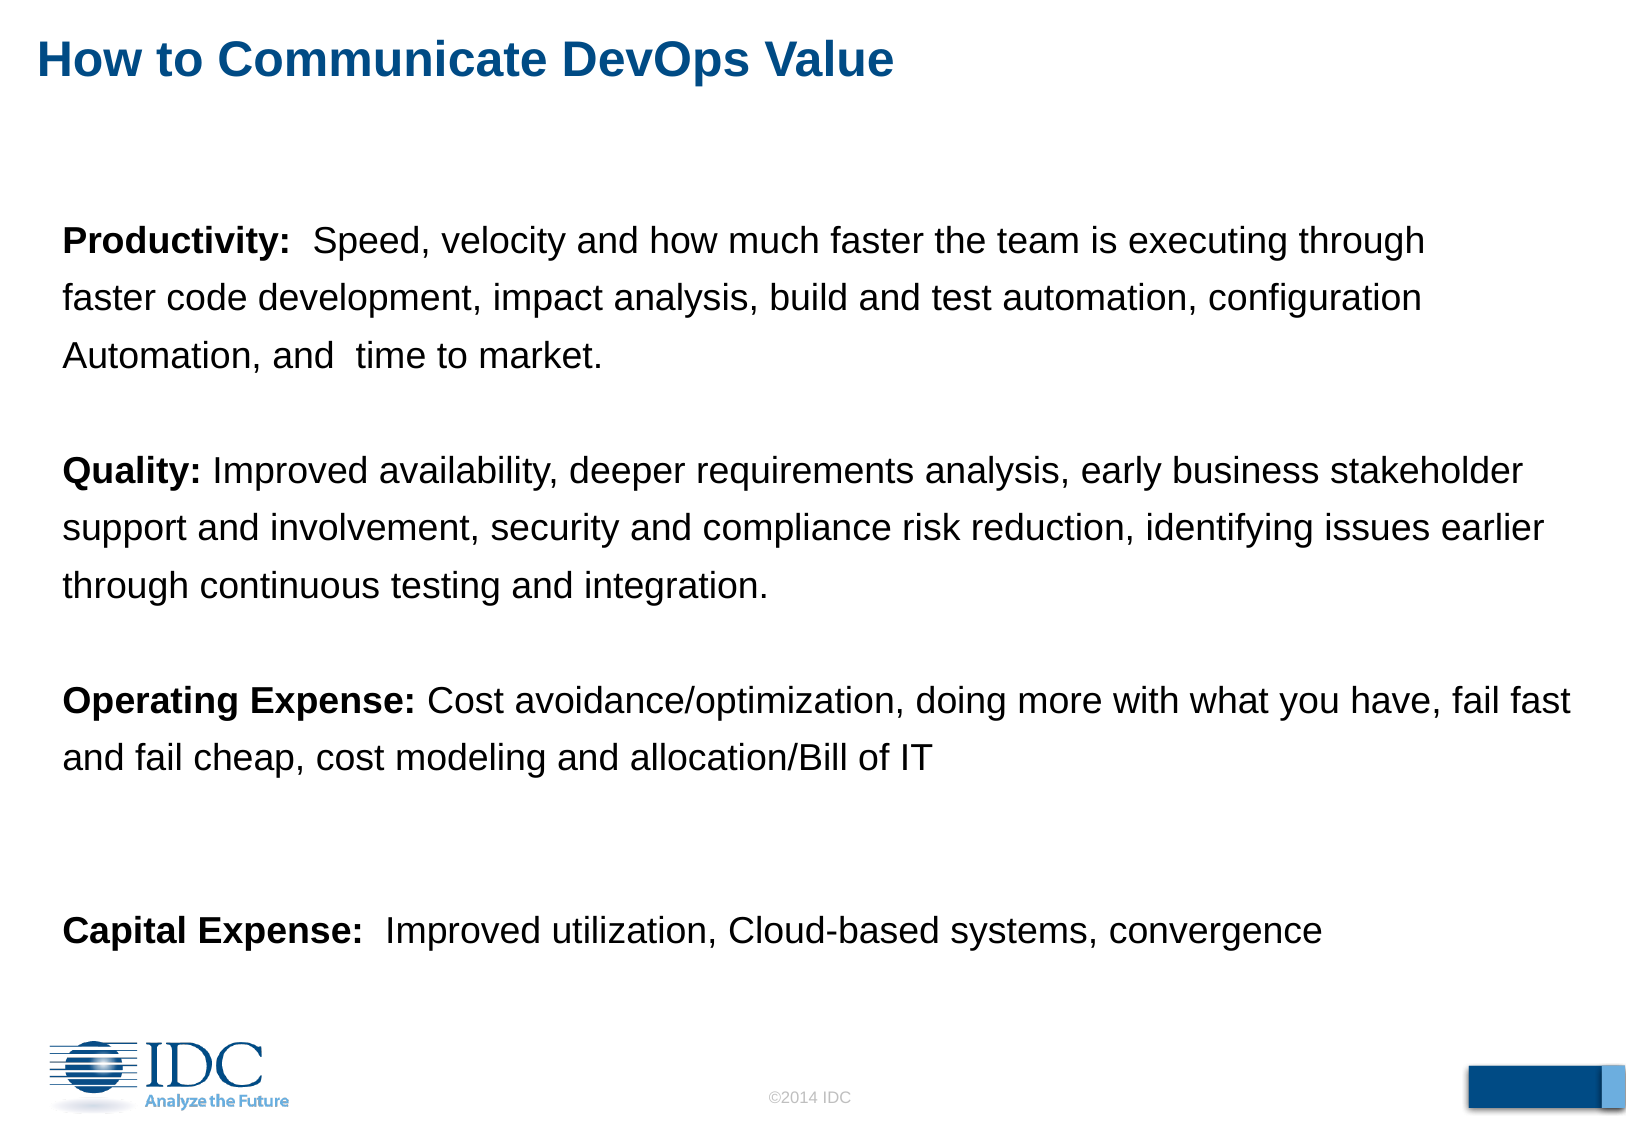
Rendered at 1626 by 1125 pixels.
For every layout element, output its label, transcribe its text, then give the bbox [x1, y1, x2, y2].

text_box Productivity: Speed, velocity and how much faster the team is executing through faster code development, impact analysis, build and test automation, configuration Automation, and time to market. Quality: Improved availability, deeper requirements analysis, early business stakeholder support and involvement, security and compliance risk reduction, identifying issues earlier through continuous testing and integration. Operating Expense: Cost avoidance/optimization, doing more with what you have, fail fast and fail cheap, cost modeling and allocation/Bill of IT Capital Expense: Improved utilization, Cloud-based systems, convergence [47, 150, 1625, 1125]
footer ©2014 IDC [418, 1070, 1207, 1124]
title How to Communicate DevOps Value [21, 1, 1625, 151]
